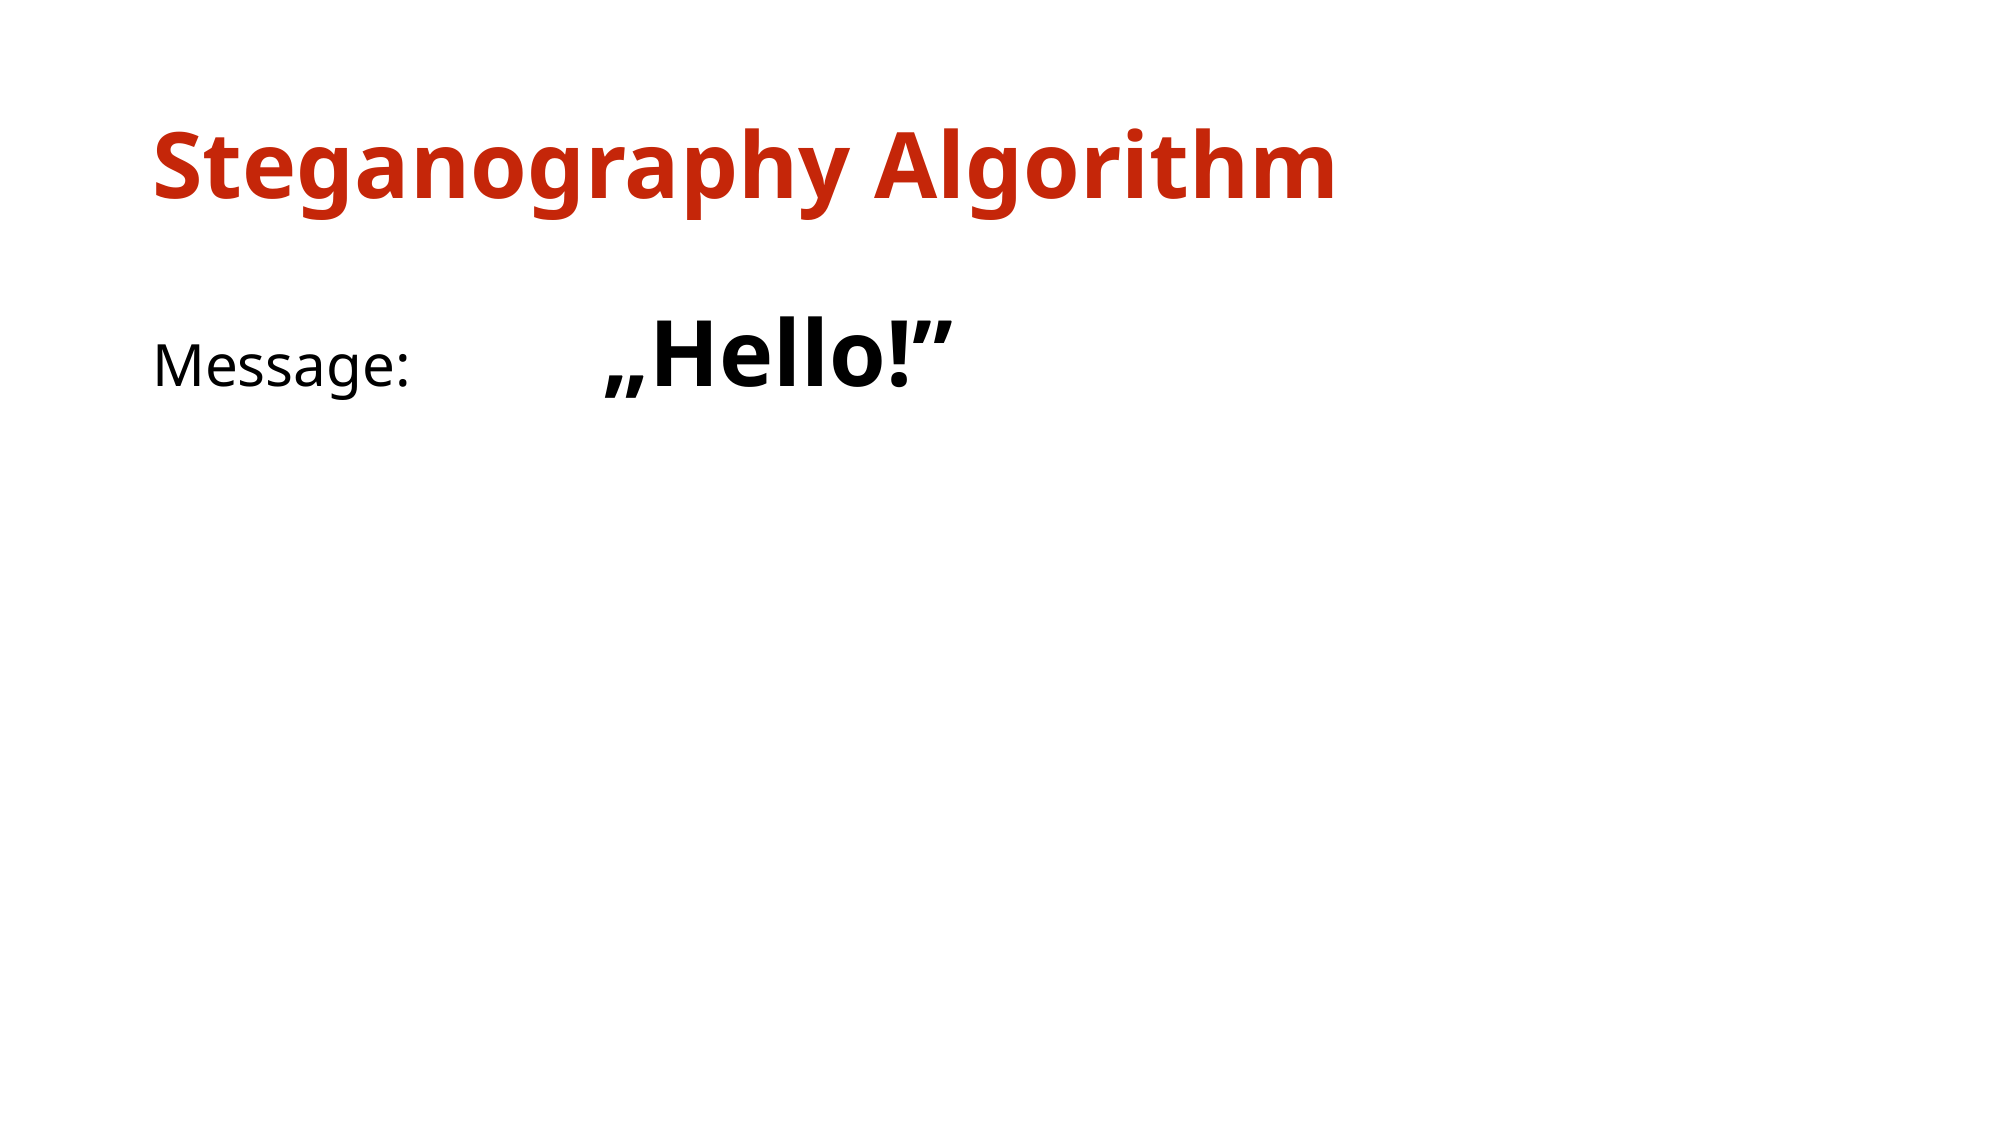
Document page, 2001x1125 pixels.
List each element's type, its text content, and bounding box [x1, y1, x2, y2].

list Message: „Hello!” [137, 299, 1863, 1014]
title Steganography Algorithm [137, 59, 1863, 278]
